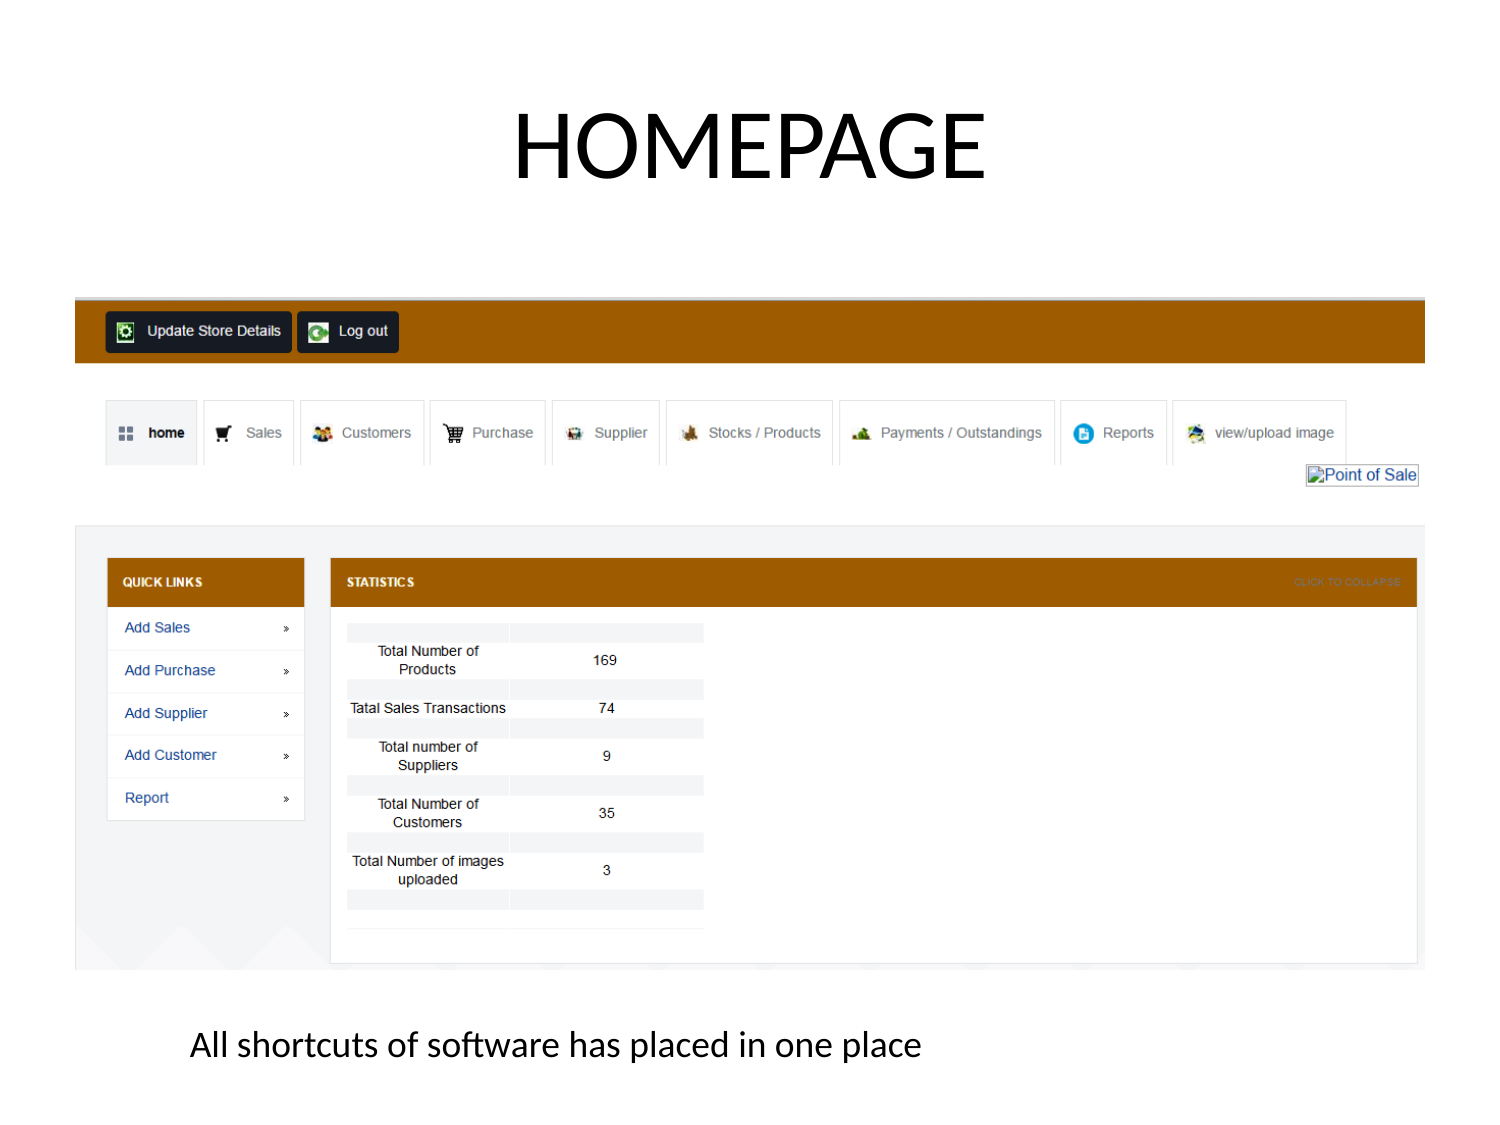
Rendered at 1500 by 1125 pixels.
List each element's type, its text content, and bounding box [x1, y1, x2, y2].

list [74, 297, 1426, 971]
title HOMEPAGE [75, 45, 1425, 233]
text_box All shortcuts of software has placed in one place [174, 1012, 1400, 1073]
